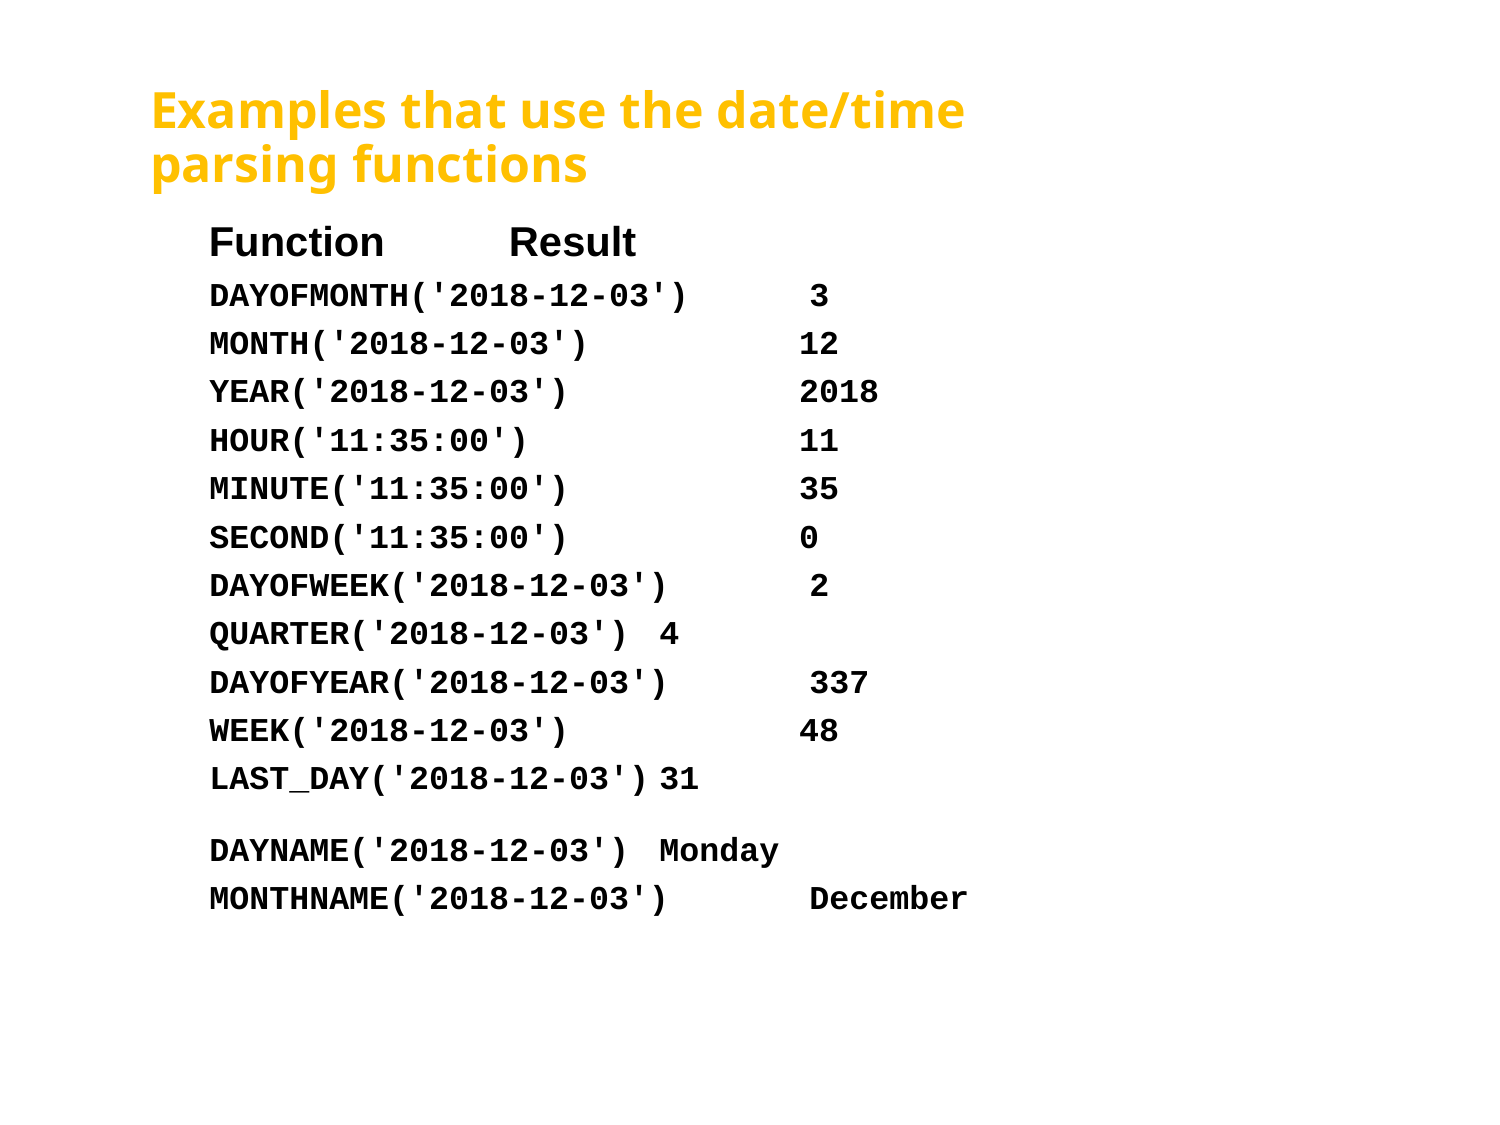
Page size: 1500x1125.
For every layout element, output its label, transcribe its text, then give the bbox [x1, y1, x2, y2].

list Function Result DAYOFMONTH('2018-12-03') 3 MONTH('2018-12-03') 12 YEAR('2018-12-03') 2018 HOUR('11:35:00') 11 MINUTE('11:35:00') 35 SECOND('11:35:00') 0 DAYOFWEEK('2018-12-03') 2 QUARTER('2018-12-03') 4 DAYOFYEAR('2018-12-03') 337 WEEK('2018-12-03') 48 LAST_DAY('2018-12-03') 31 DAYNAME('2018-12-03') Monday MONTHNAME('2018-12-03') December [137, 212, 1350, 950]
title Examples that use the date/time parsing functions [150, 45, 1350, 212]
